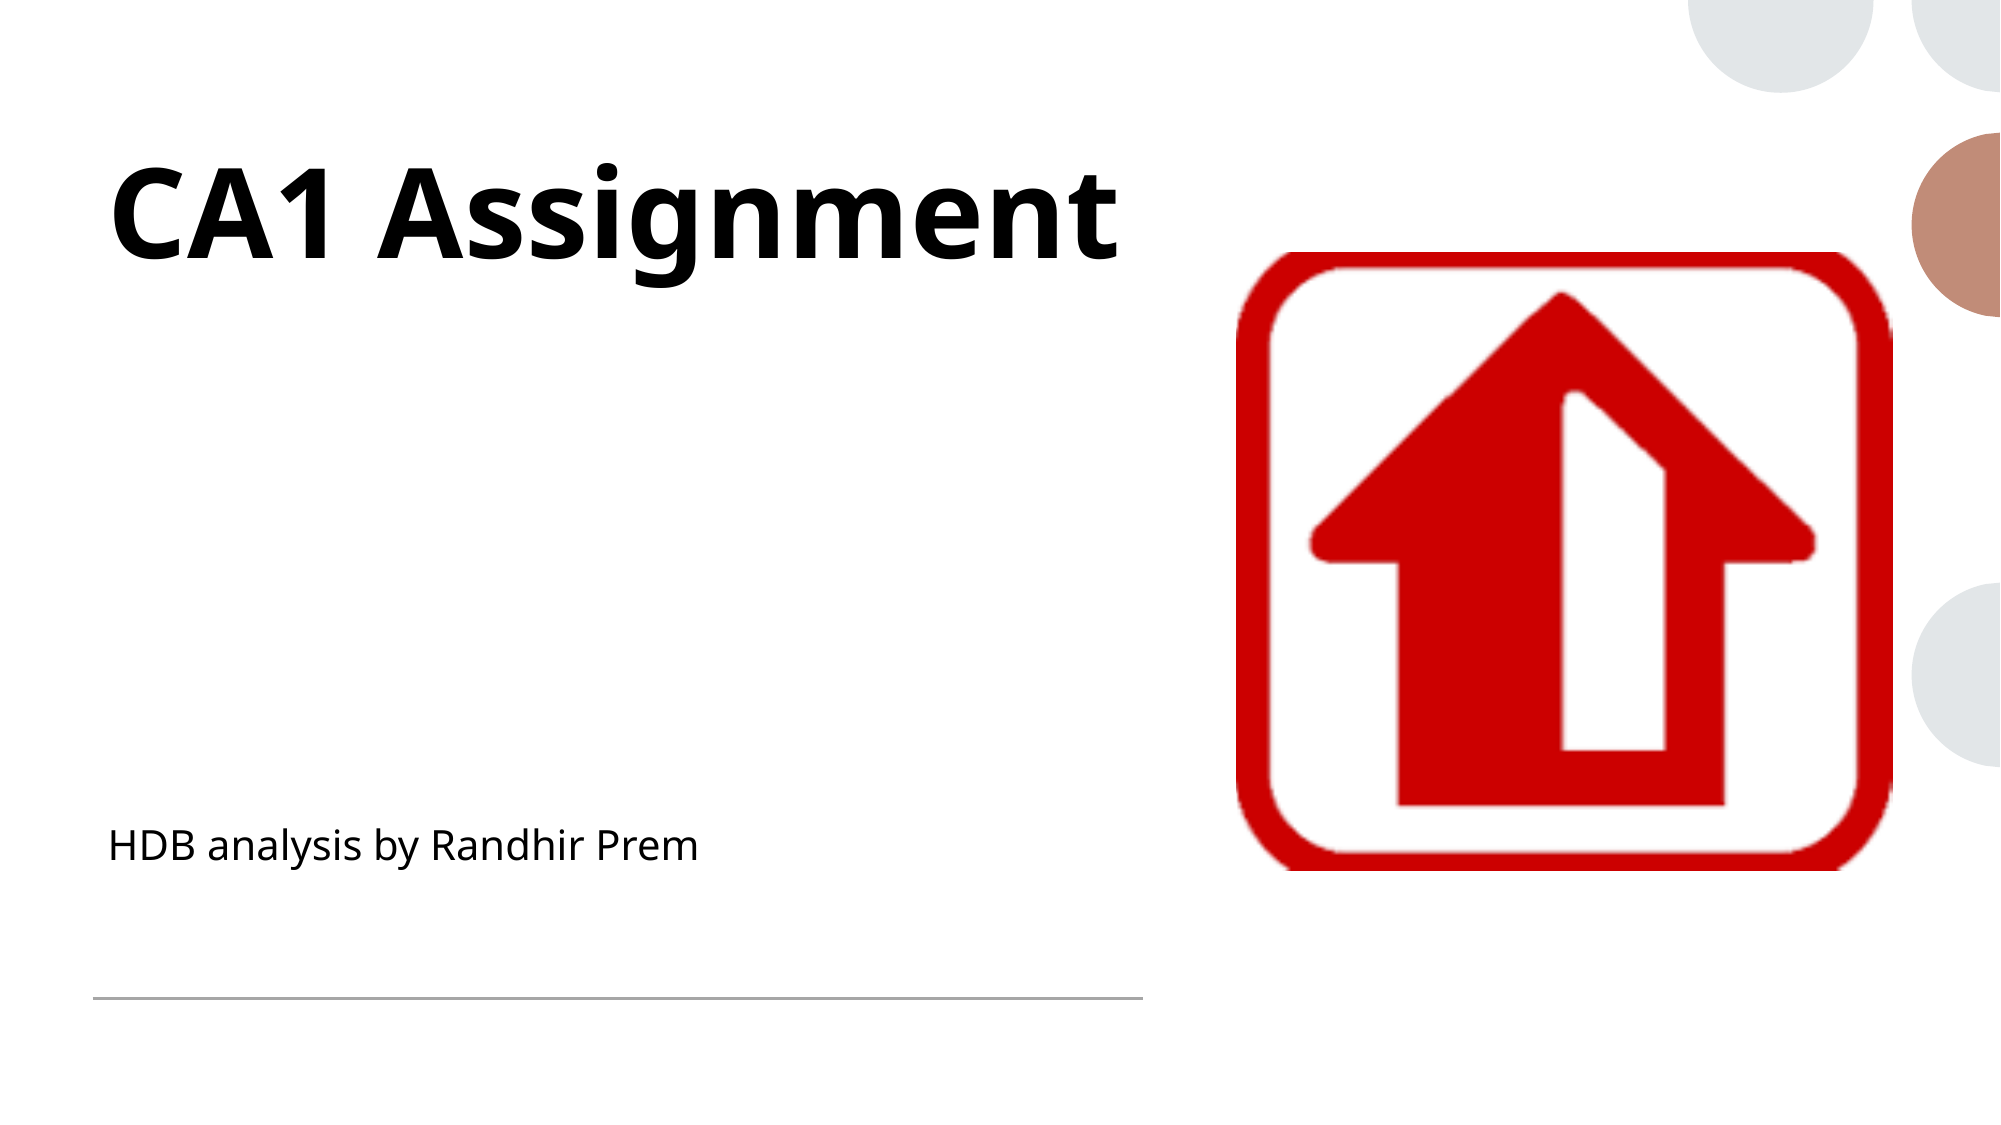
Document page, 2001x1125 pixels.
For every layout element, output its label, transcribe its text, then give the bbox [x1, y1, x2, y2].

picture [1235, 252, 1893, 871]
text_box [0, 0, 2000, 1125]
subtitle HDB analysis by Randhir Prem [92, 702, 1144, 945]
title CA1 Assignment [92, 126, 1144, 597]
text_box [1687, 0, 2000, 768]
